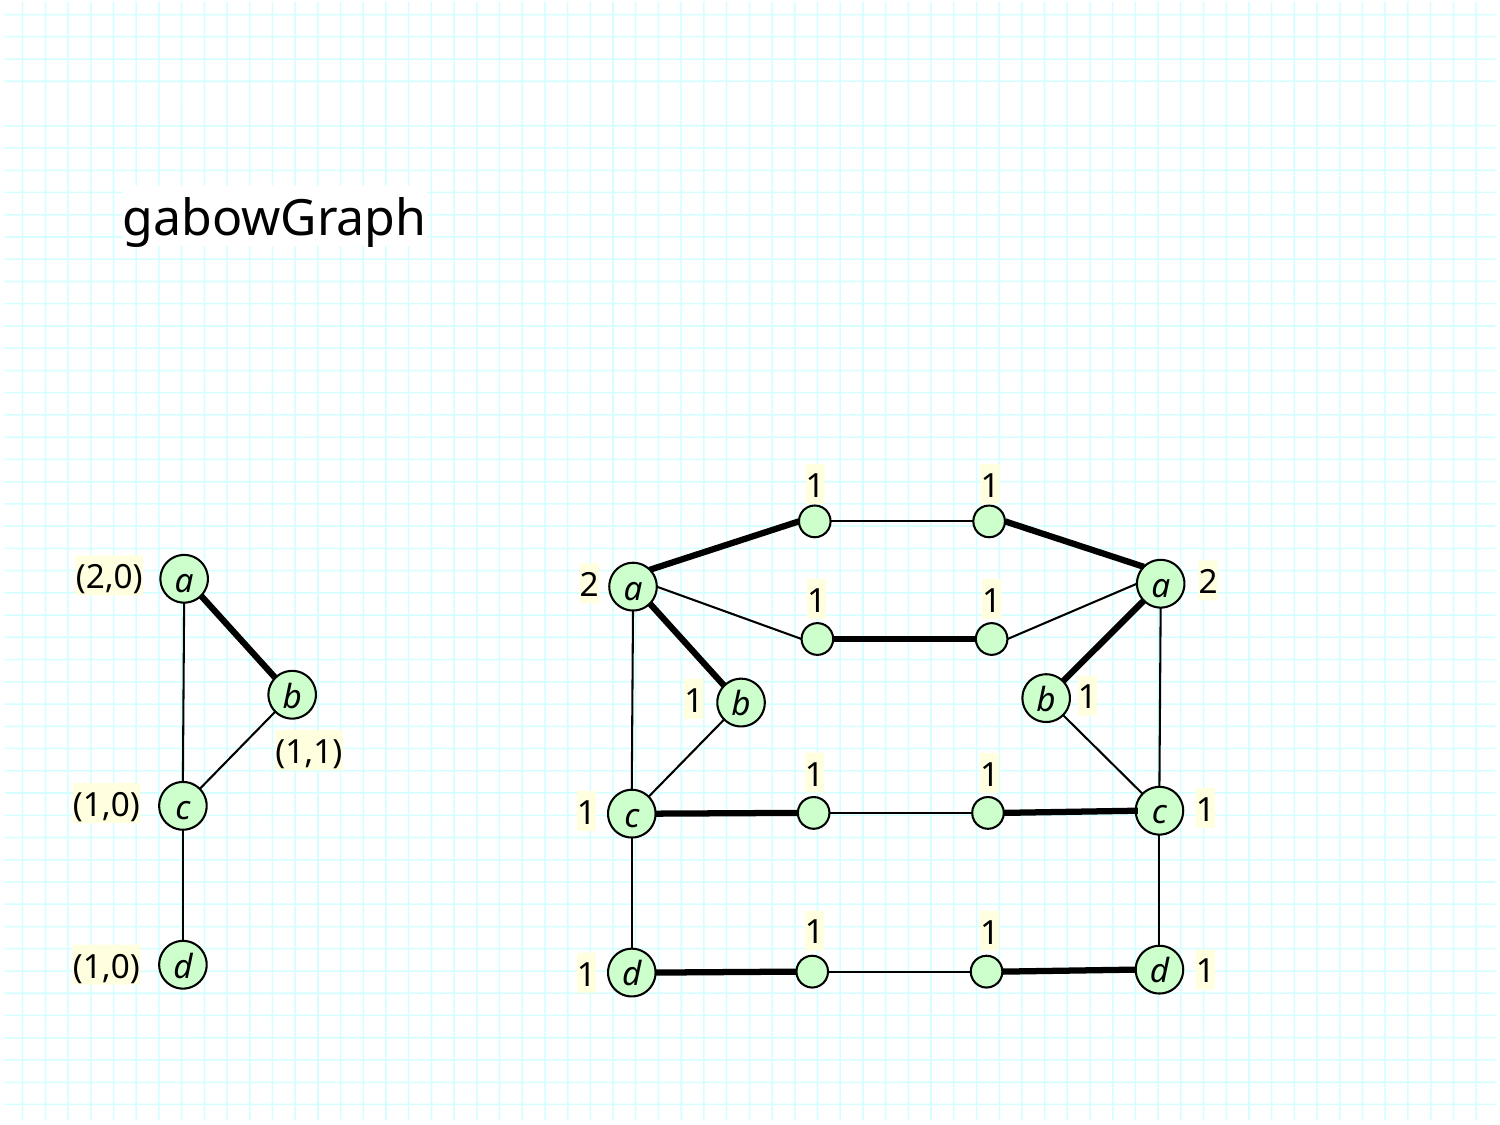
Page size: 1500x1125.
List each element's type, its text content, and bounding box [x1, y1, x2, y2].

text_box gabowGraph [122, 185, 427, 246]
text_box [63, 463, 1219, 997]
